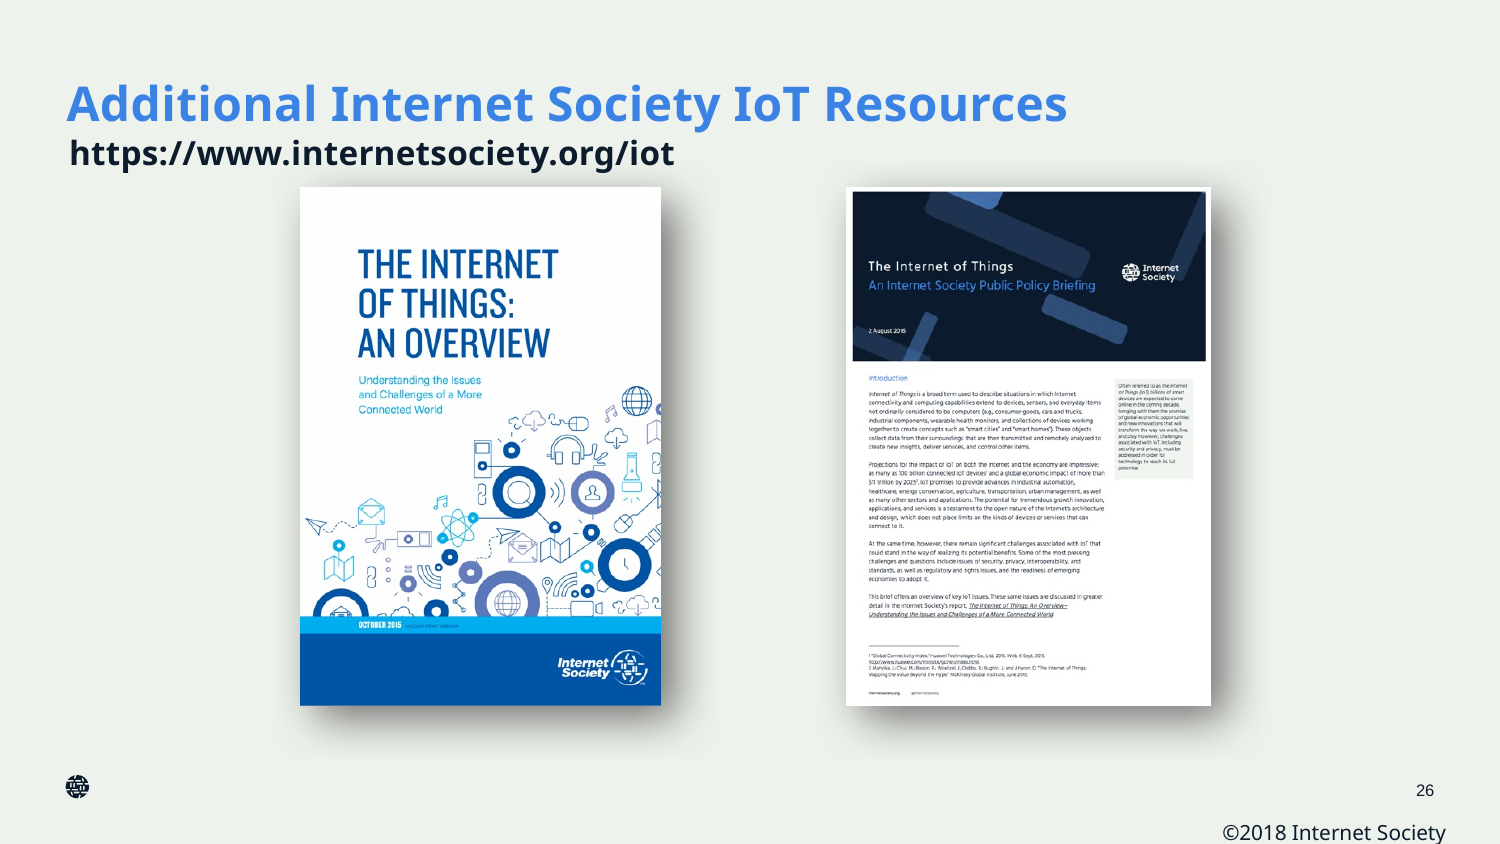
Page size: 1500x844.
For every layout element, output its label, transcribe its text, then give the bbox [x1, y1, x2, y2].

picture [846, 186, 1211, 706]
picture [299, 186, 661, 616]
list https://www.internetsociety.org/iot [69, 126, 827, 202]
title Additional Internet Society IoT Resources [66, 69, 1435, 136]
picture [359, 622, 401, 628]
picture [299, 634, 661, 706]
slide_number 26 [1097, 780, 1435, 802]
